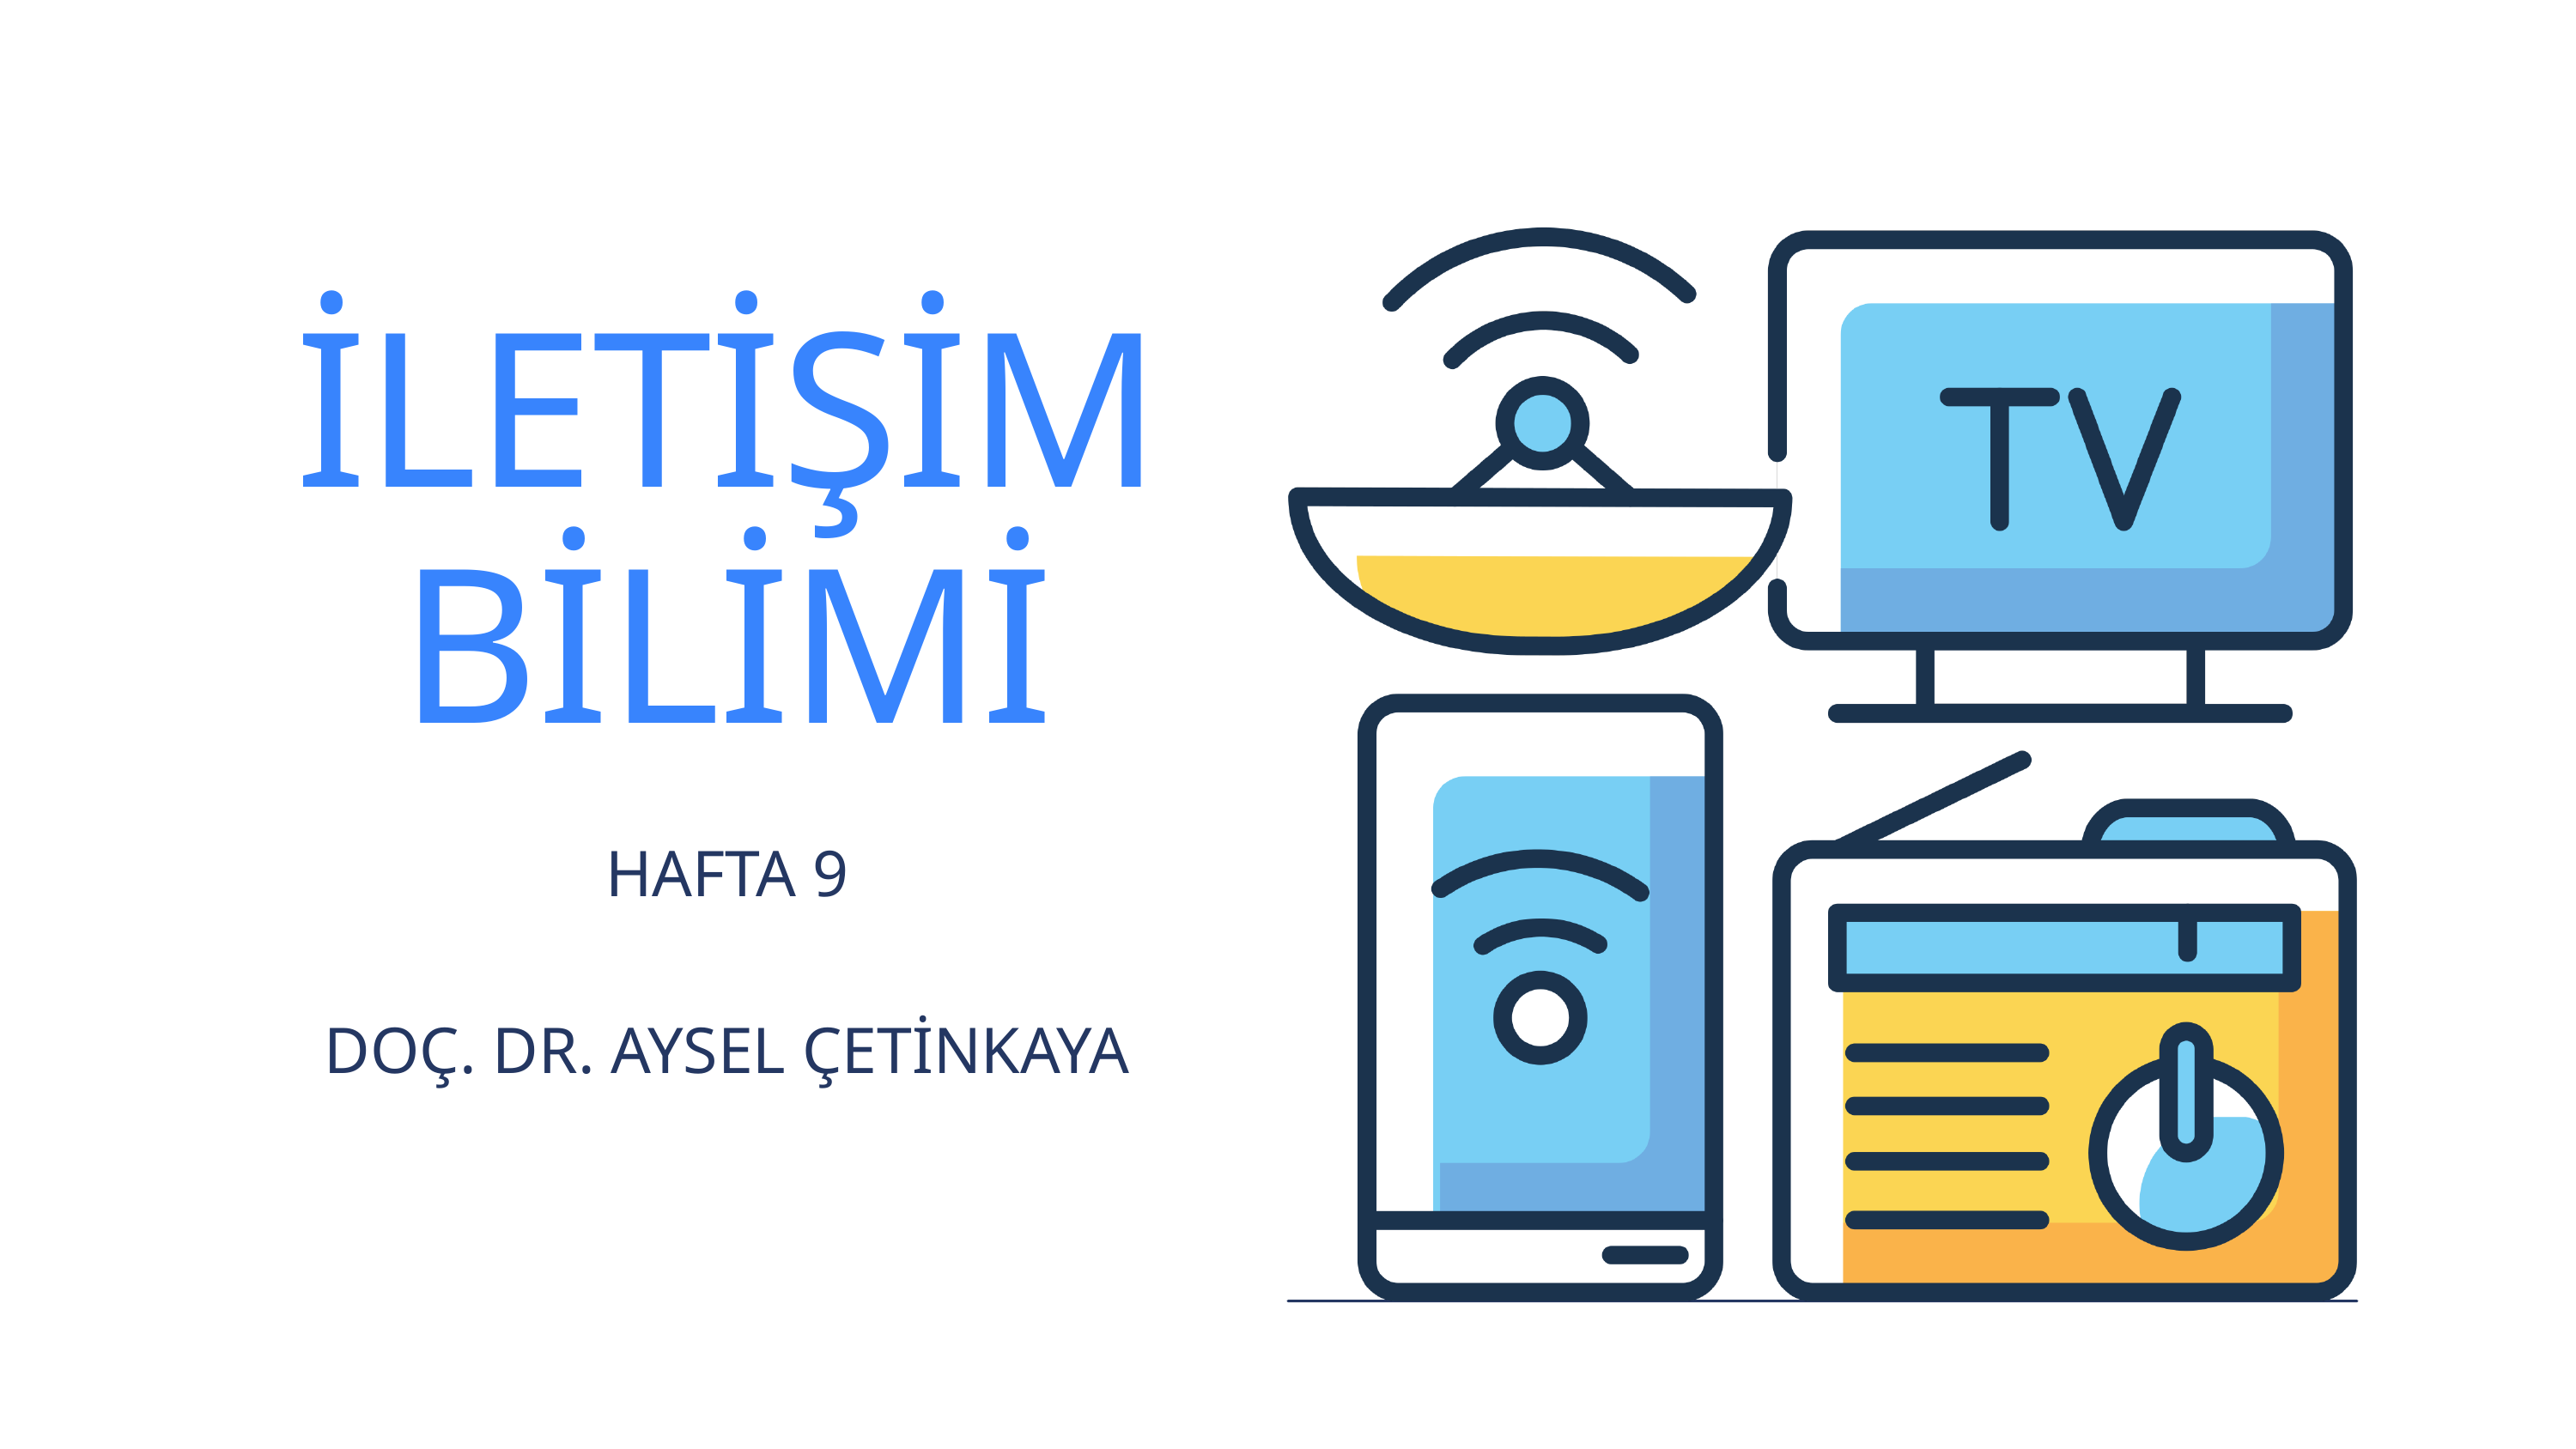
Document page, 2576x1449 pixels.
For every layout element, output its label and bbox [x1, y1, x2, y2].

picture [1287, 226, 2358, 1301]
text_box [276, 294, 1179, 1173]
